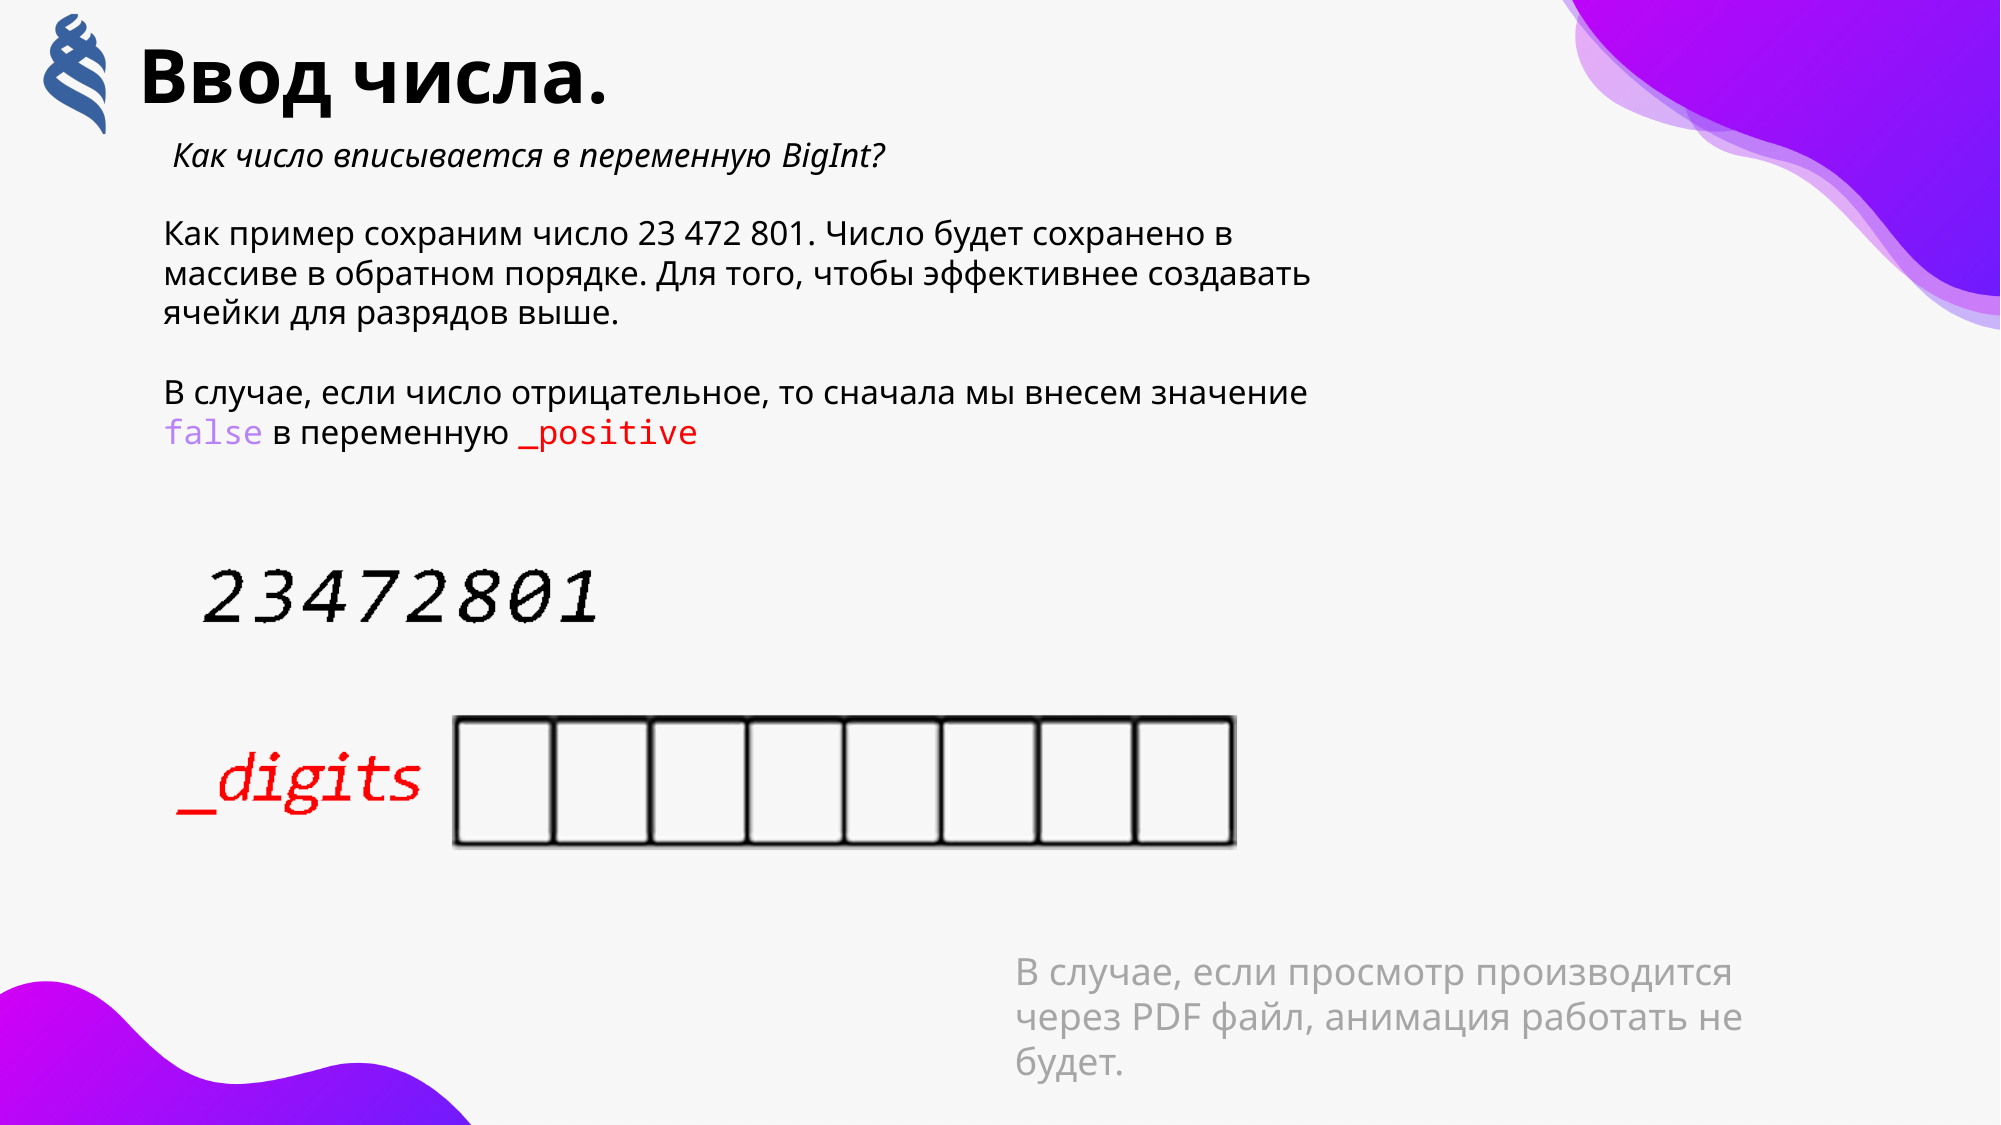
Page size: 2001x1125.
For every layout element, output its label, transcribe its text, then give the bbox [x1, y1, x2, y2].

text_box Ввод числа. [149, 21, 624, 126]
picture [0, 0, 2000, 1125]
text_box Как пример сохраним число 23 472 801. Число будет сохранено в массиве в обратном порядке. Для того, чтобы эффективнее создавать ячейки для разрядов выше. В случае, если число отрицательное, то сначала мы внесем значение false в переменную _positive [148, 204, 1363, 459]
text_box В случае, если просмотр производится через PDF файл, анимация работать не будет. [1274, 940, 1851, 1090]
text_box Как число вписывается в переменную BigInt? [157, 127, 900, 182]
